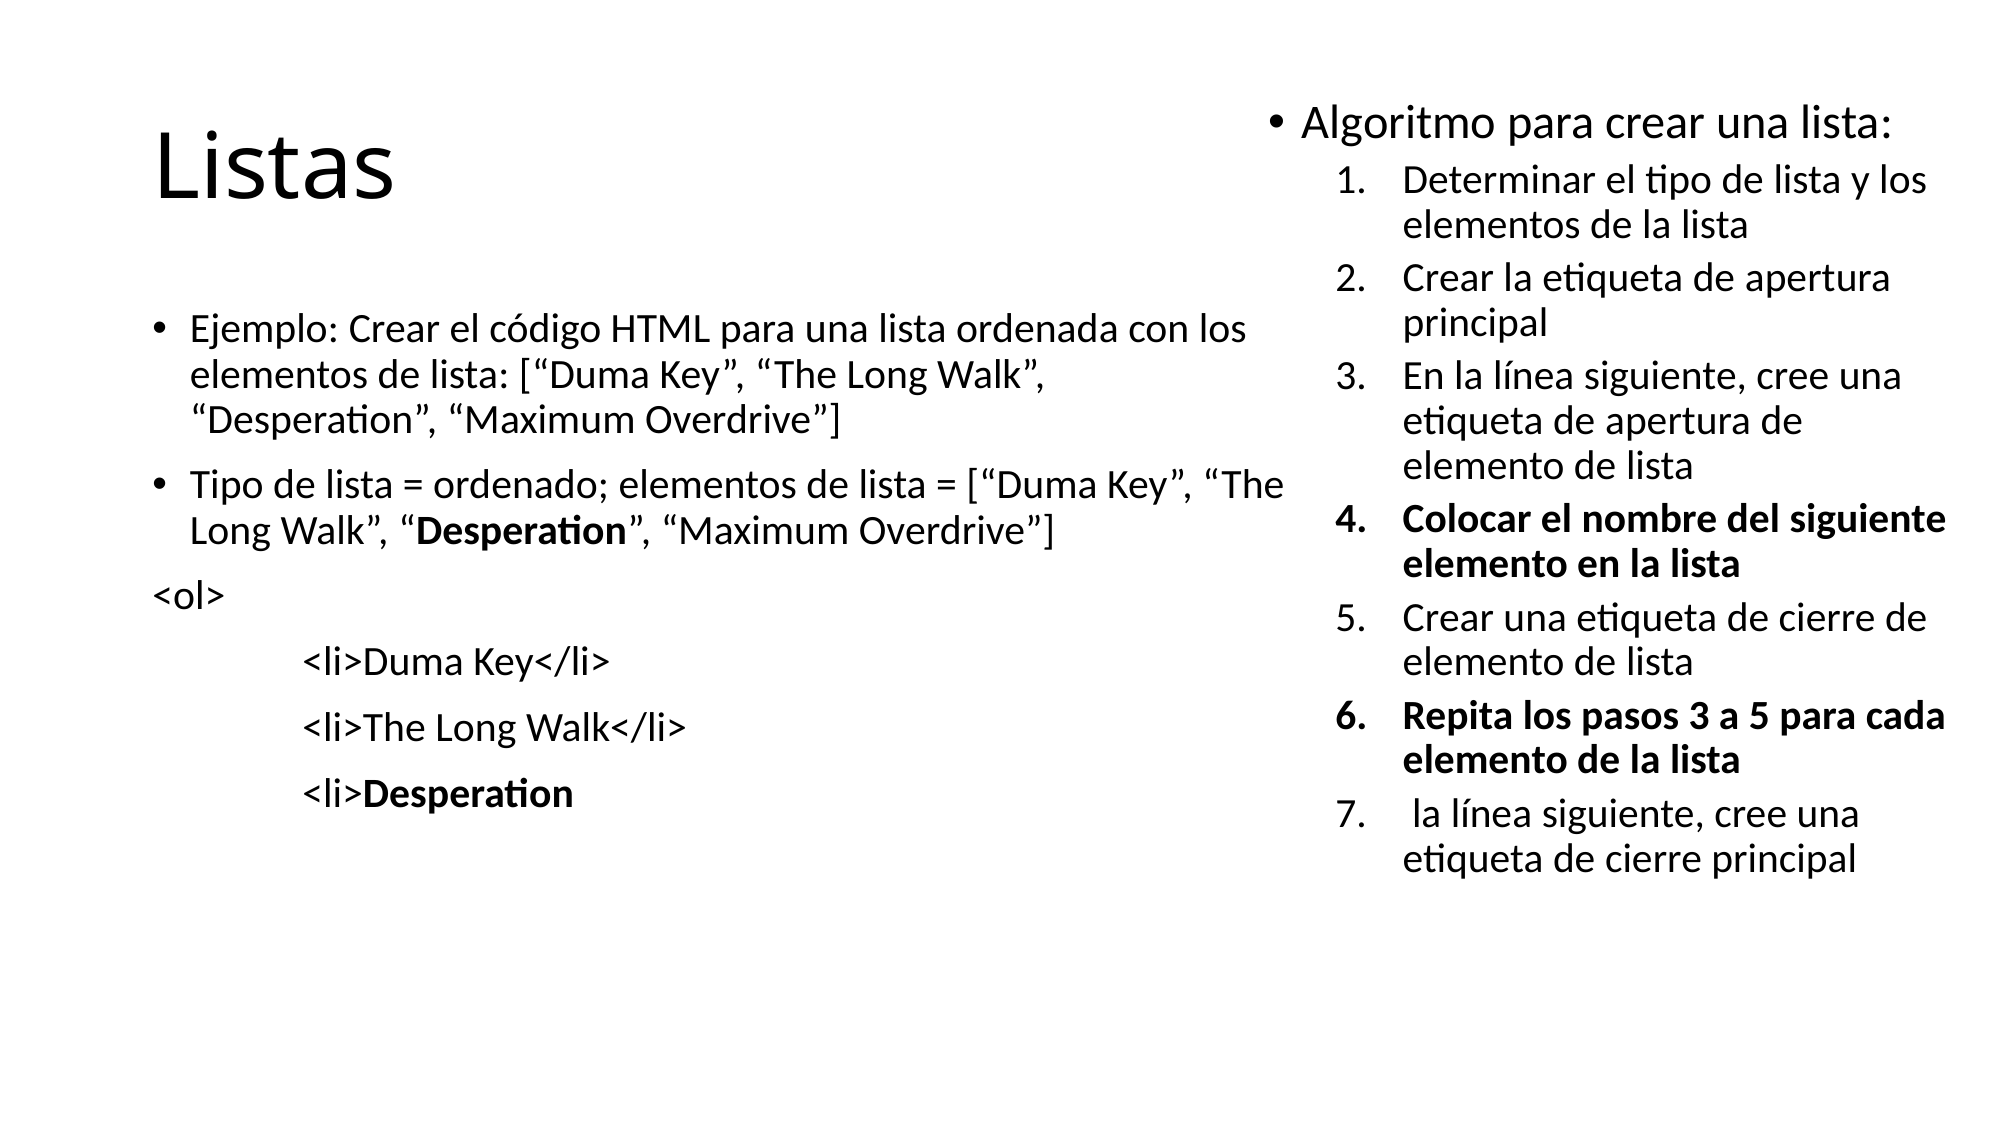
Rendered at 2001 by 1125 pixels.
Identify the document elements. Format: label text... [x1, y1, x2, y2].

text_box Algoritmo para crear una lista: Determinar el tipo de lista y los elementos de la lista Crear la etiqueta de apertura principal En la línea siguiente, cree una etiqueta de apertura de elemento de lista Colocar el nombre del siguiente elemento en la lista Crear una etiqueta de cierre de elemento de lista Repita los pasos 3 a 5 para cada elemento de la lista la línea siguiente, cree una etiqueta de cierre principal [1253, 89, 1979, 904]
title Listas [137, 59, 1863, 278]
list Ejemplo: Crear el código HTML para una lista ordenada con los elementos de lista: [“Duma Key”, “The Long Walk”, “Desperation”, “Maximum Overdrive”] Tipo de lista = ordenado; elementos de lista = [“Duma Key”, “The Long Walk”, “Desperation”, “Maximum Overdrive”] <ol> <li>Duma Key</li> <li>The Long Walk</li> <li>Desperation [137, 299, 1308, 1050]
